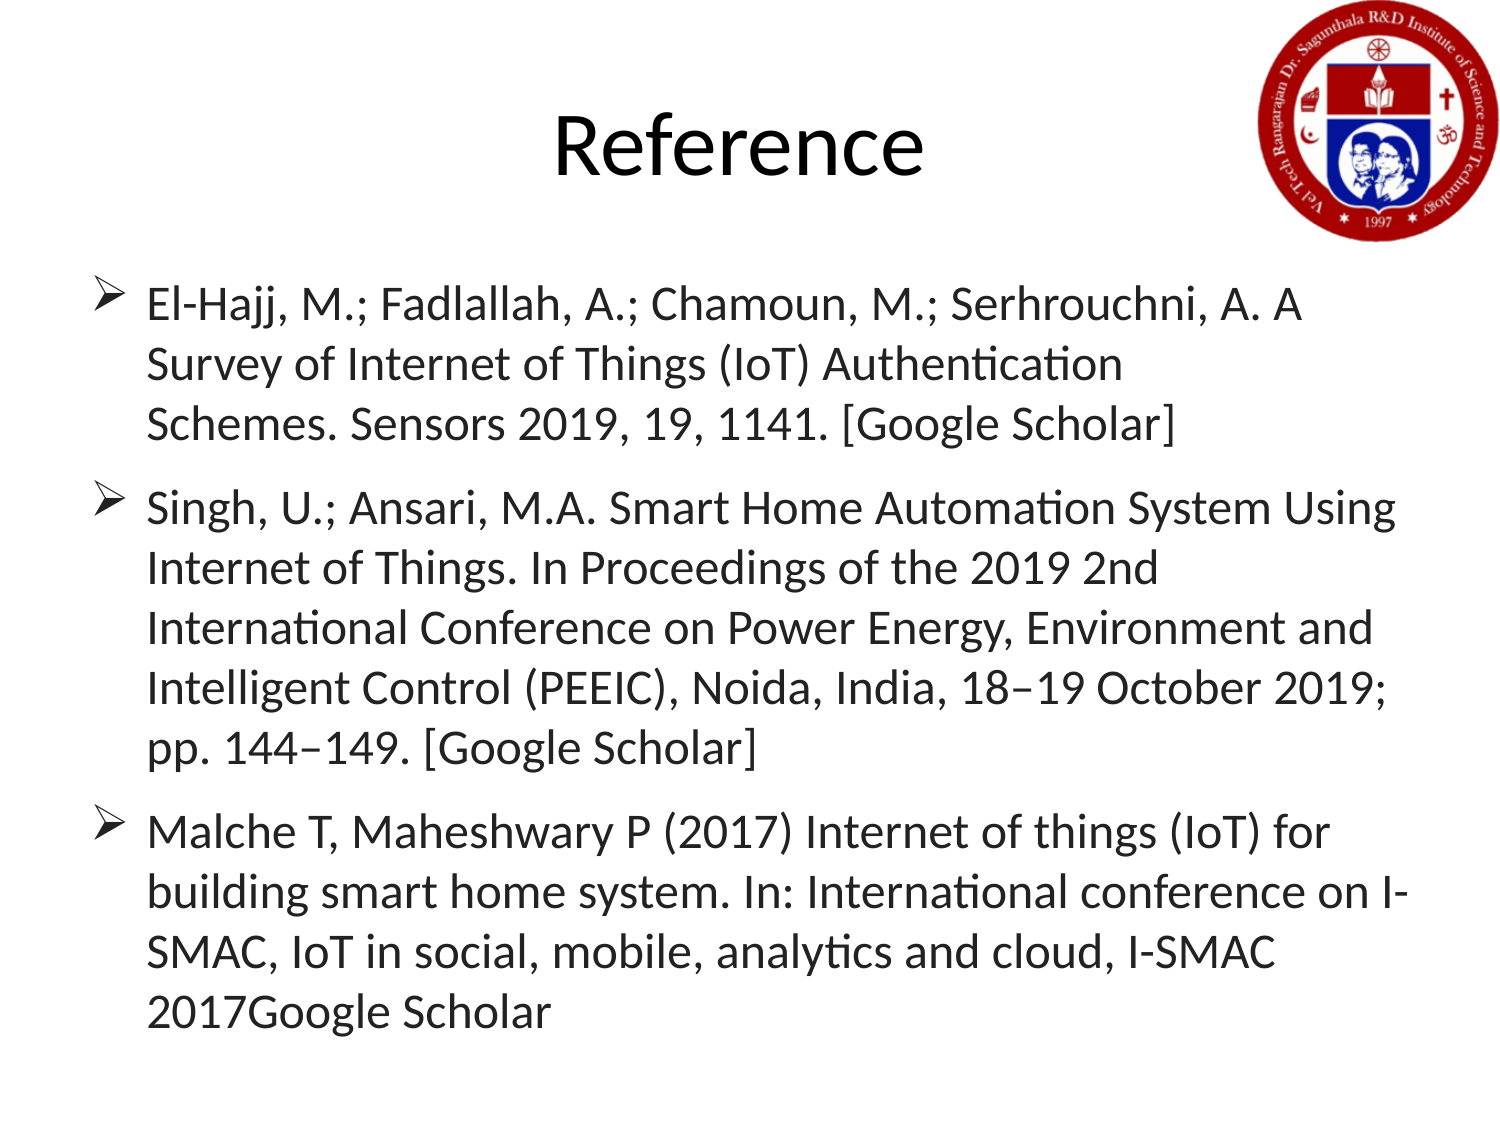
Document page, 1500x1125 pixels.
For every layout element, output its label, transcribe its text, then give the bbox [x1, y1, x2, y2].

title Reference [75, 45, 1251, 233]
list El-Hajj, M.; Fadlallah, A.; Chamoun, M.; Serhrouchni, A. A Survey of Internet of Things (IoT) Authentication Schemes. Sensors 2019, 19, 1141. [Google Scholar] Singh, U.; Ansari, M.A. Smart Home Automation System Using Internet of Things. In Proceedings of the 2019 2nd International Conference on Power Energy, Environment and Intelligent Control (PEEIC), Noida, India, 18–19 October 2019; pp. 144–149. [Google Scholar] Malche T, Maheshwary P (2017) Internet of things (IoT) for building smart home system. In: International conference on I-SMAC, IoT in social, mobile, analytics and cloud, I-SMAC 2017Google Scholar [75, 262, 1425, 1005]
picture [1256, 0, 1500, 243]
